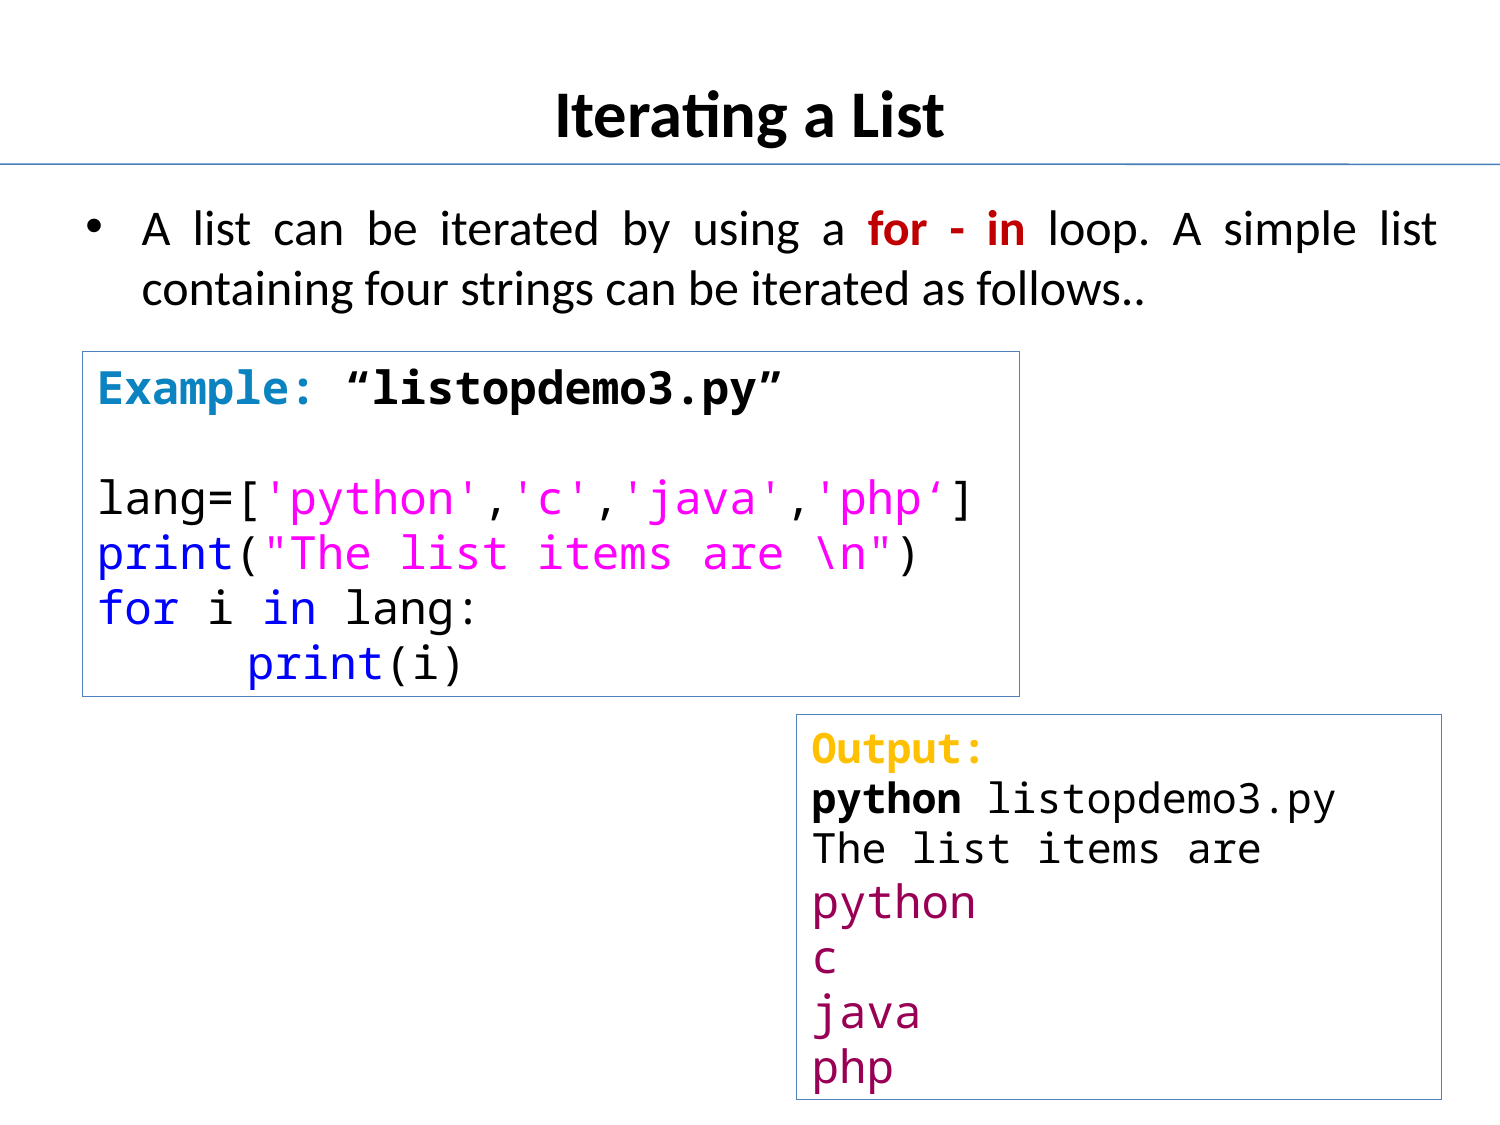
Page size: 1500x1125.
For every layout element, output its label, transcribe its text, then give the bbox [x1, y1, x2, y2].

text_box Output: python listopdemo3.py The list items are python c java php [796, 714, 1442, 1100]
title Iterating a List [75, 45, 1425, 162]
text_box Example: “listopdemo3.py” lang=['python','c','java','php‘] print("The list items are \n") for i in lang: print(i) [82, 351, 1020, 697]
list A list can be iterated by using a for - in loop. A simple list containing four strings can be iterated as follows.. [70, 187, 1454, 1067]
